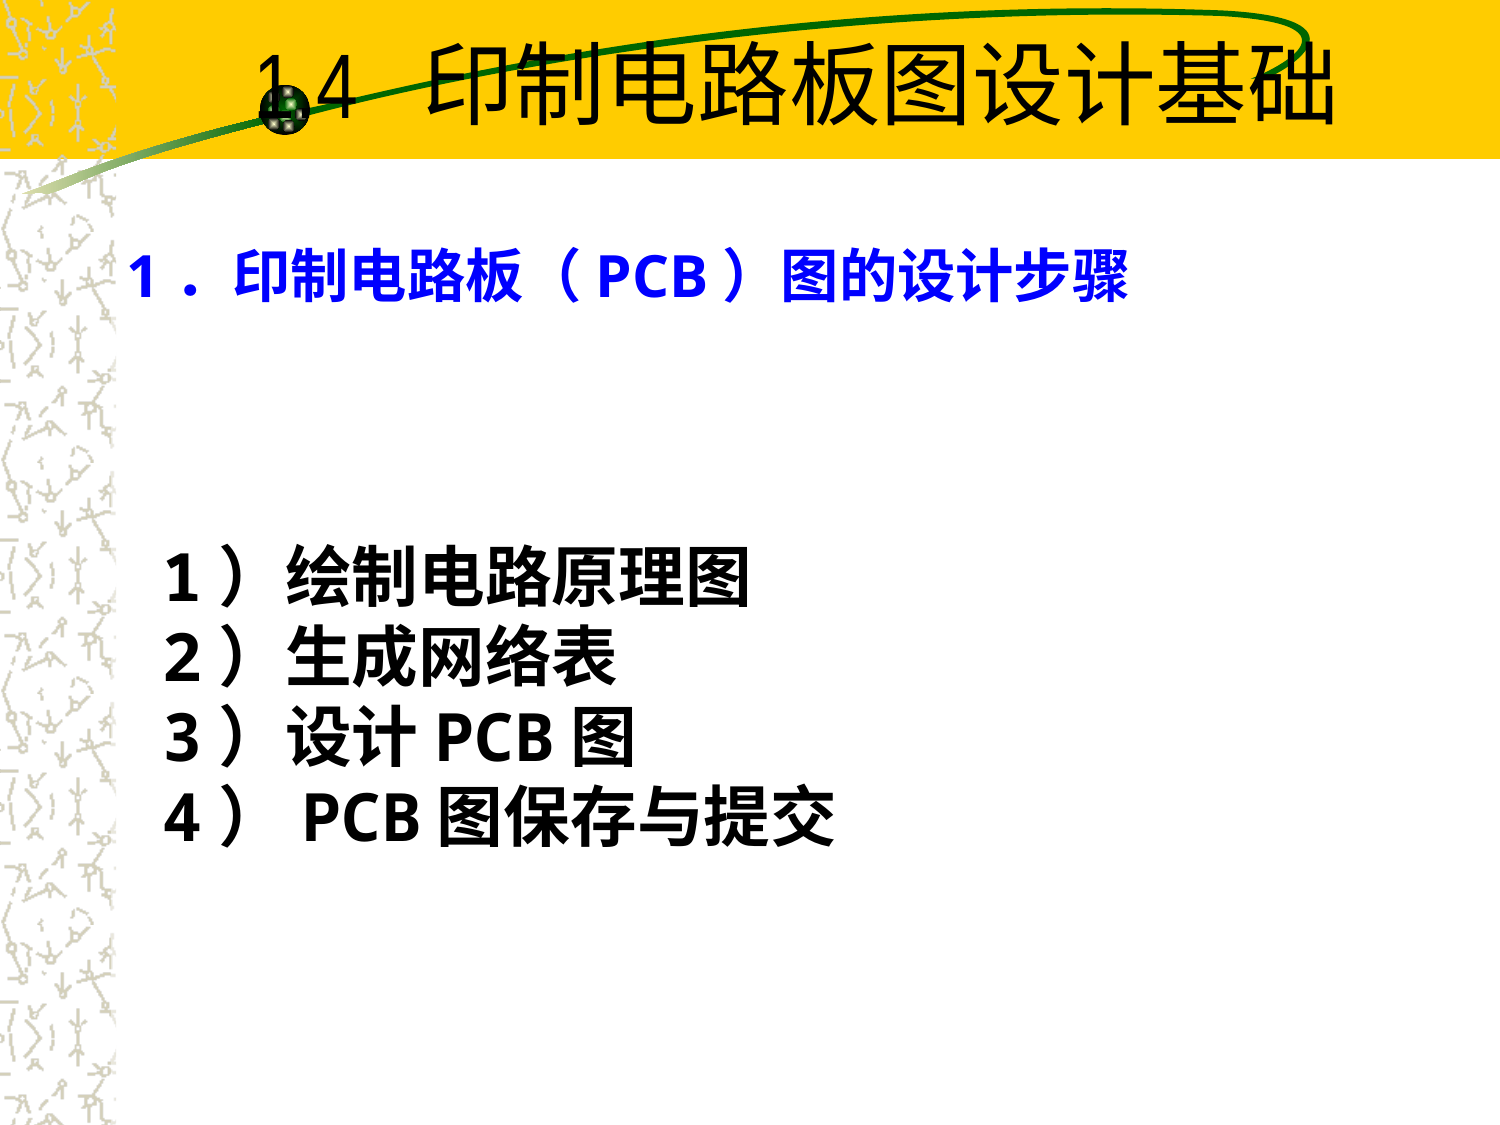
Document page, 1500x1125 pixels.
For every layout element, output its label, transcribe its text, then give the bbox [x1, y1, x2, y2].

text_box 1．印制电路板（PCB）图的设计步骤 [112, 231, 1312, 317]
title 1.4 印制电路板图设计基础 [159, 0, 1435, 165]
list 1）绘制电路原理图 2）生成网络表 3）设计PCB图 4）PCB图保存与提交 [147, 526, 1024, 802]
picture [0, 0, 117, 1125]
